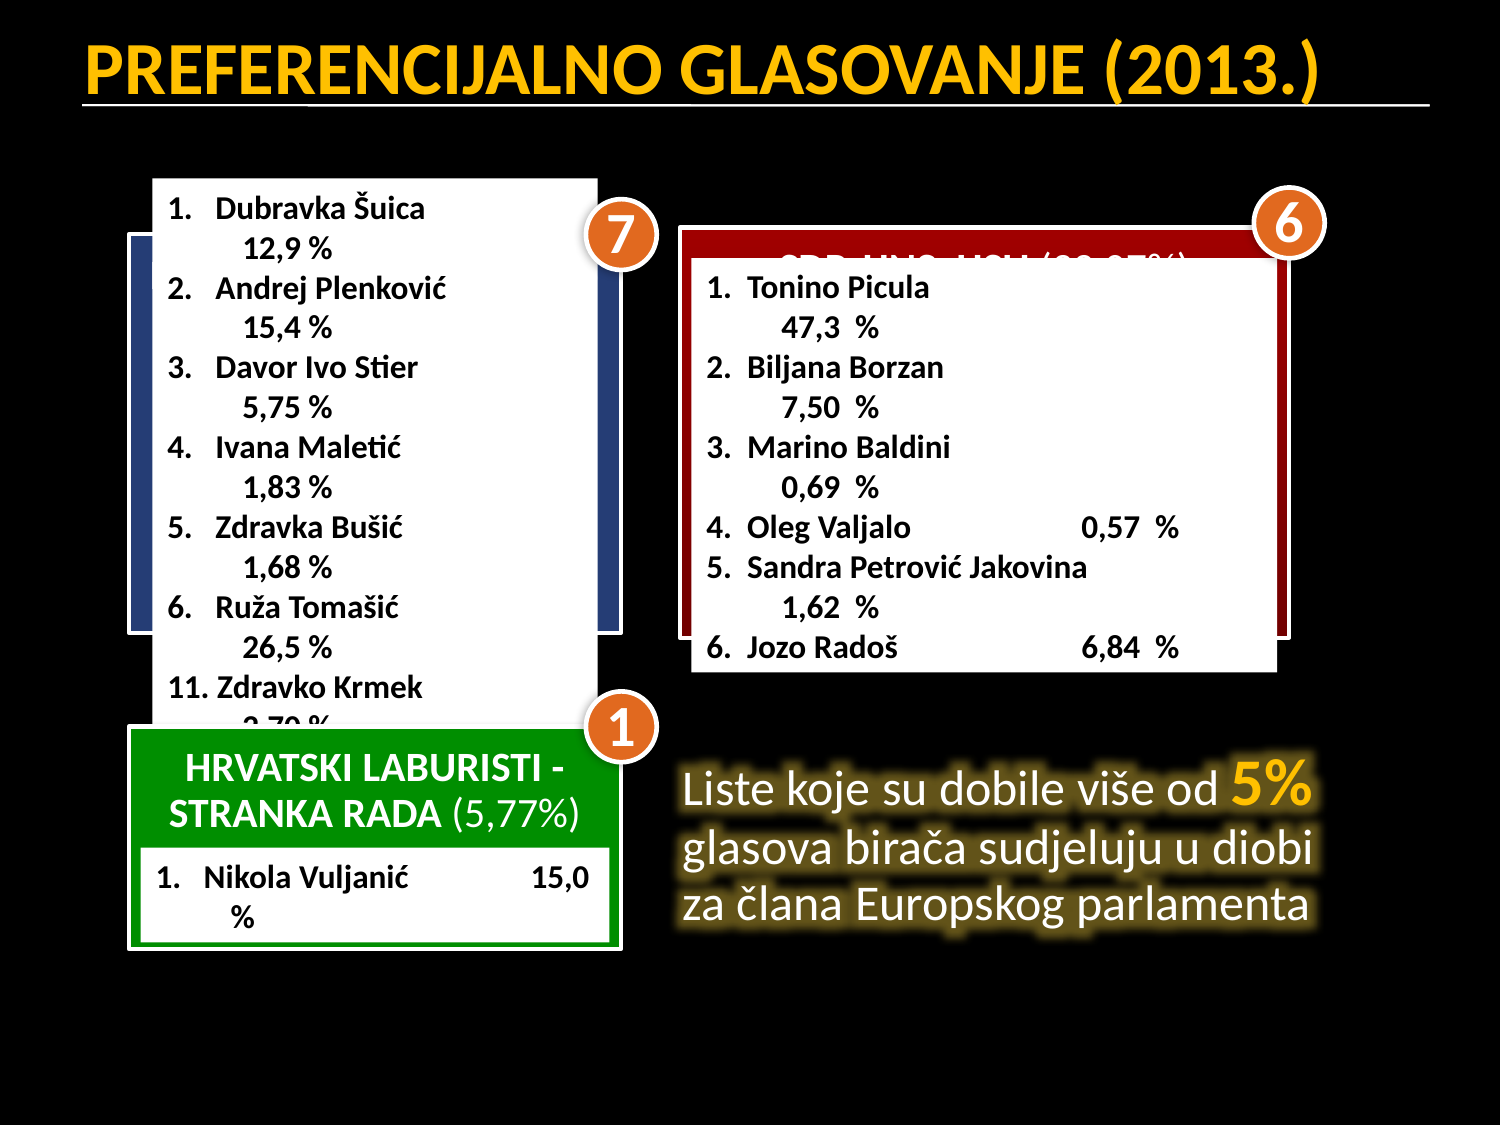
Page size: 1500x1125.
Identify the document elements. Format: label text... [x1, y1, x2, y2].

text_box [128, 234, 622, 634]
title PREFERENCIJALNO GLASOVANJE (2013.) [70, 11, 1500, 106]
text_box Liste koje su dobile više od 5% glasova birača sudjeluju u diobi za člana Europskog parlamenta [667, 738, 1360, 939]
text_box 6 [1251, 185, 1327, 245]
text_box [128, 726, 622, 950]
text_box 1 [583, 689, 659, 744]
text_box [679, 227, 1290, 638]
text_box 7 [583, 197, 659, 254]
